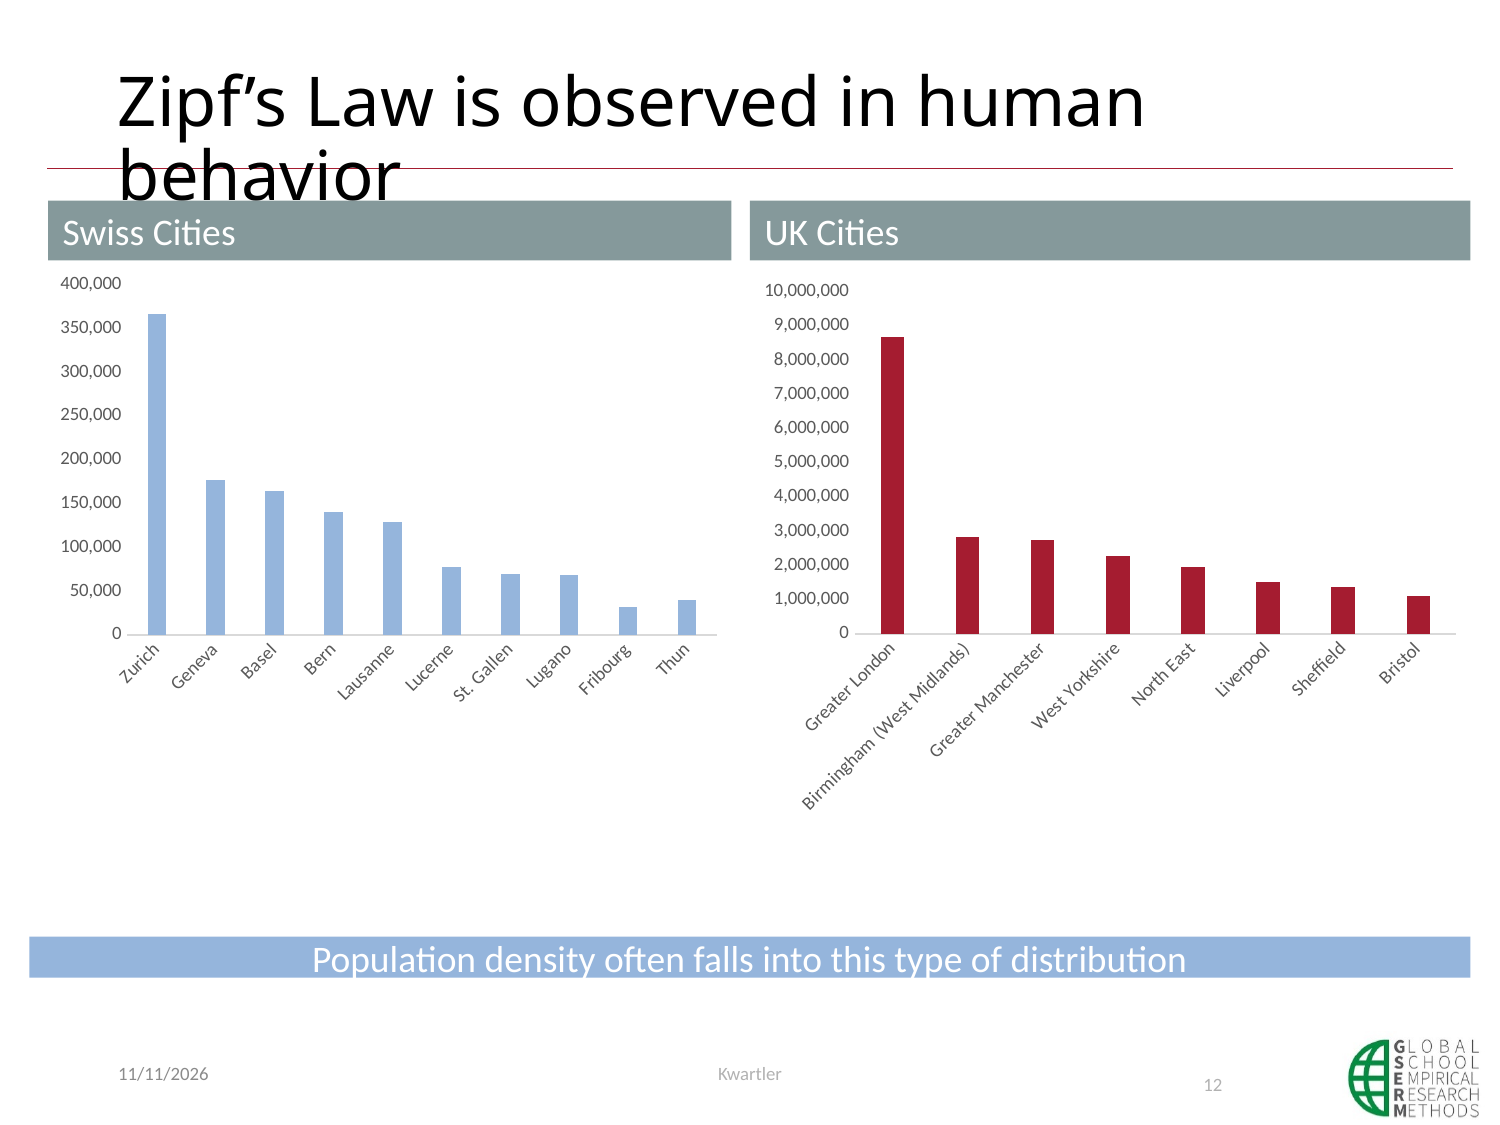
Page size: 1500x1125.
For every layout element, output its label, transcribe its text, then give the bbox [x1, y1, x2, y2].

text_box UK Cities [749, 200, 1471, 261]
slide_number 12 [1188, 1042, 1330, 1103]
title Zipf’s Law is observed in human behavior [103, 59, 1397, 157]
text_box Population density often falls into this type of distribution [28, 936, 1471, 979]
chart [749, 271, 1471, 826]
chart [46, 266, 731, 717]
picture [1342, 1031, 1500, 1120]
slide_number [103, 1042, 441, 1103]
text_box Swiss Cities [48, 200, 732, 261]
footer Kwartler [496, 1042, 1004, 1103]
